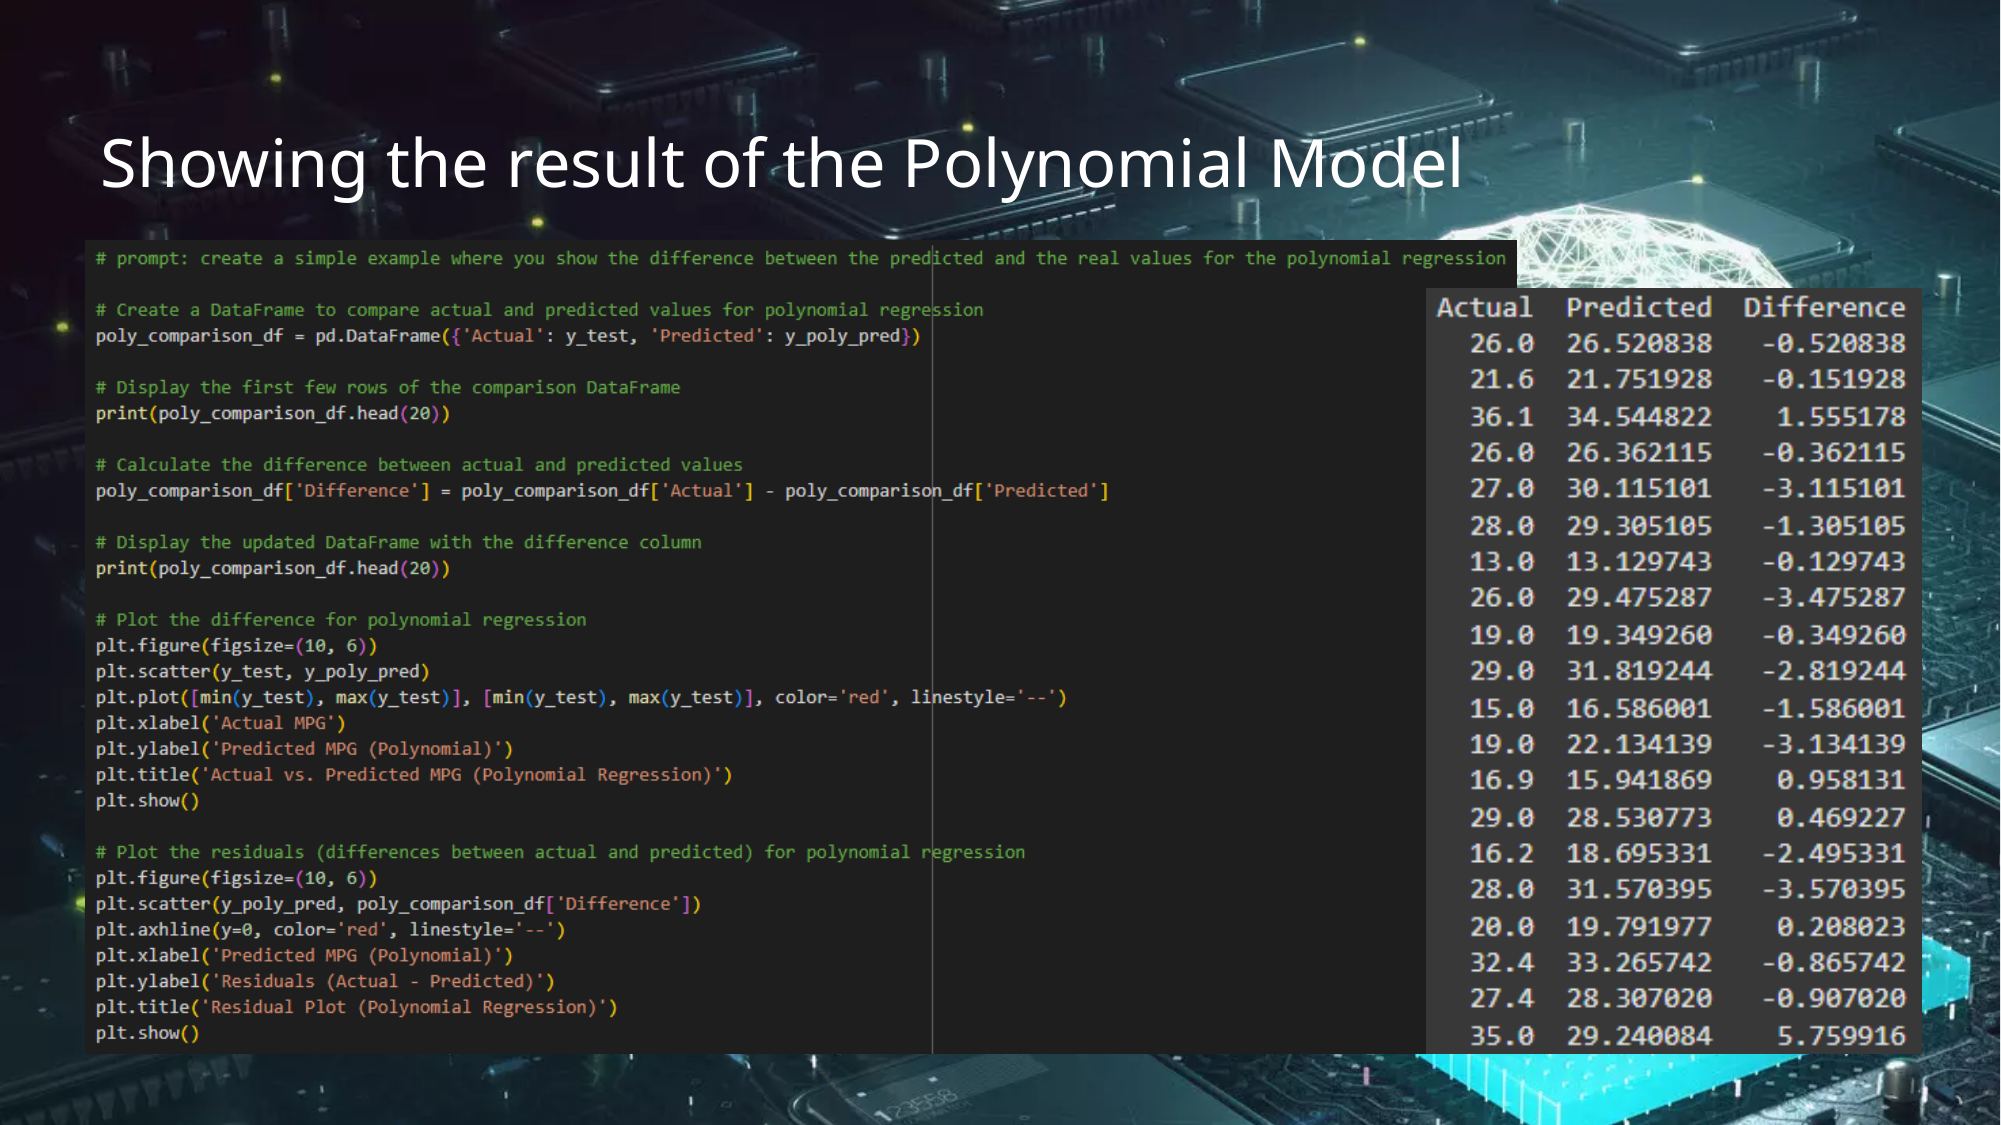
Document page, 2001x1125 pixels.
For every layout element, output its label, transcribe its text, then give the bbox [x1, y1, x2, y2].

picture [0, 0, 2001, 1125]
text_box Showing the result of the Polynomial Model [85, 121, 1874, 287]
